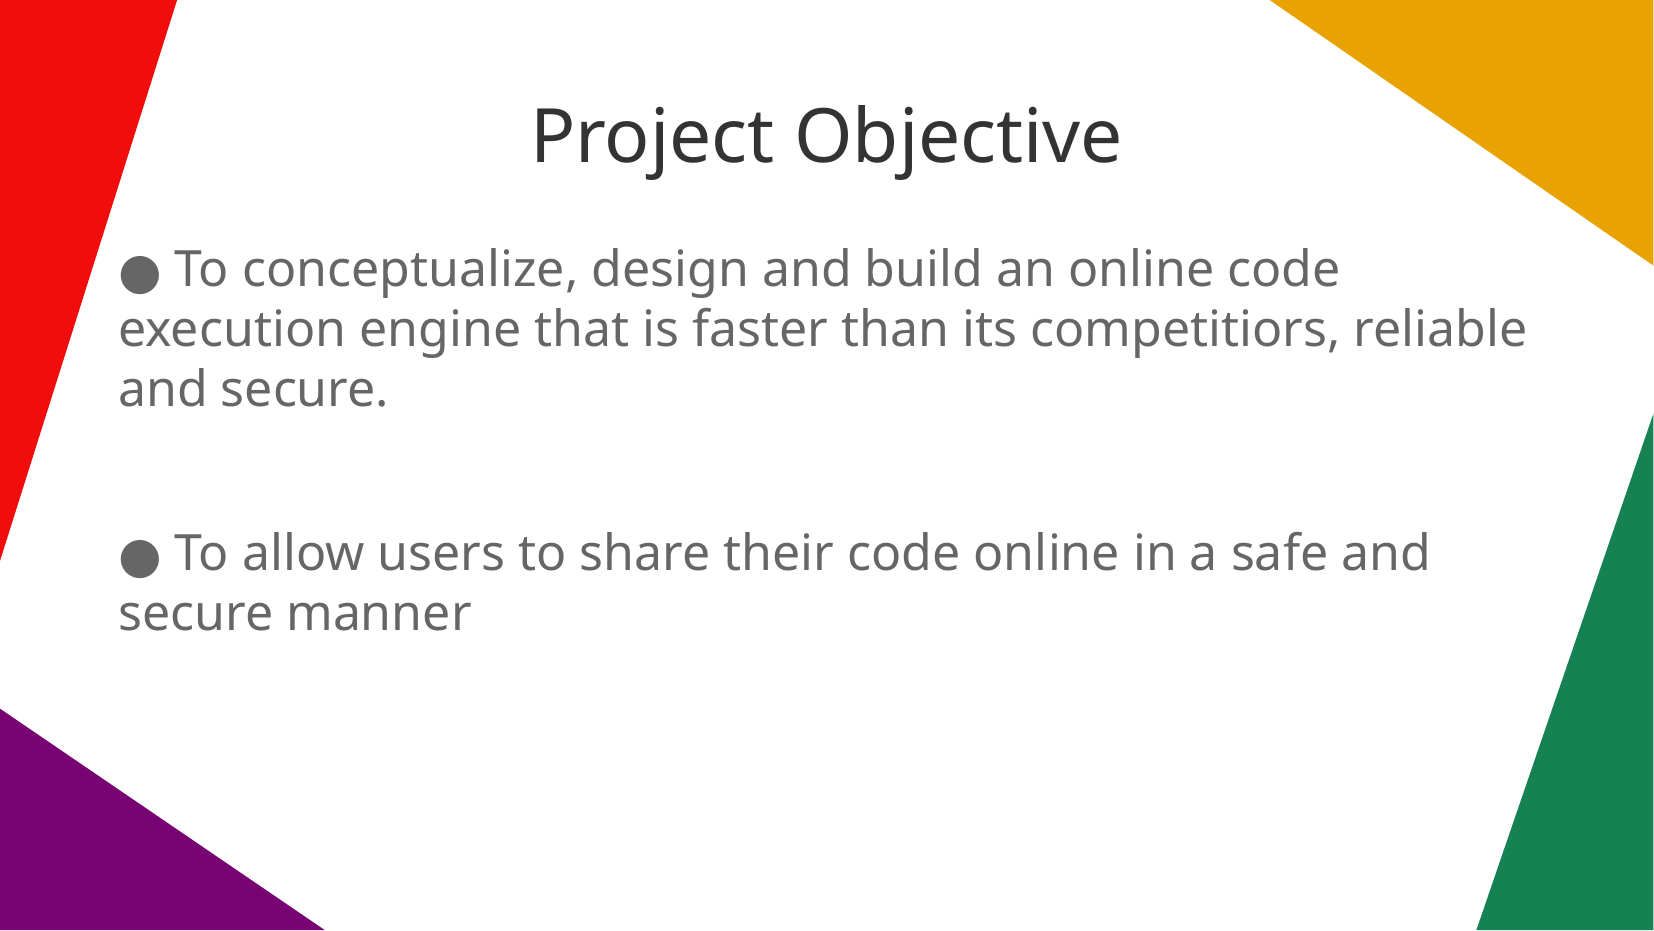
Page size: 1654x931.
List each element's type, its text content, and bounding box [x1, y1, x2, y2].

text_box Project Objective [118, 58, 1536, 207]
text_box To conceptualize, design and build an online code execution engine that is faster than its competitiors, reliable and secure. To allow users to share their code online in a safe and secure manner [118, 236, 1536, 827]
